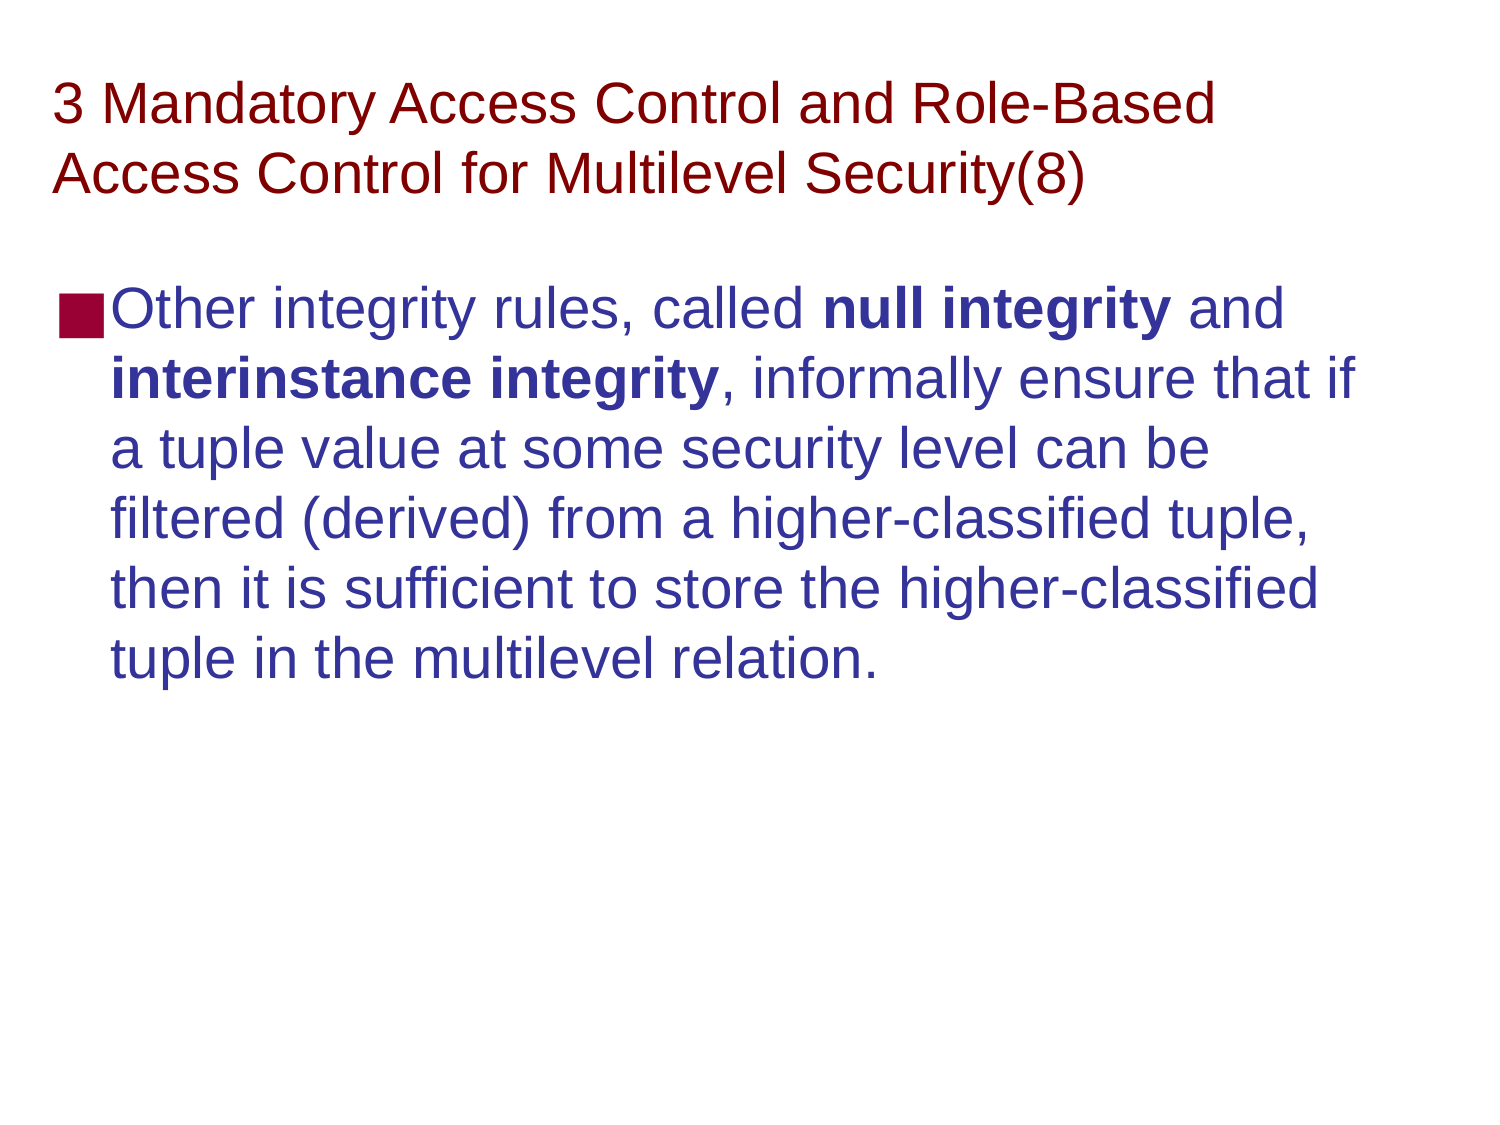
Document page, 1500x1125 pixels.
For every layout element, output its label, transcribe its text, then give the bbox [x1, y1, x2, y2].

list Other integrity rules, called null integrity and interinstance integrity, informally ensure that if a tuple value at some security level can be filtered (derived) from a higher-classified tuple, then it is sufficient to store the higher-classified tuple in the multilevel relation. [39, 262, 1400, 1013]
title 3 Mandatory Access Control and Role-Based Access Control for Multilevel Security(8) [37, 49, 1317, 213]
